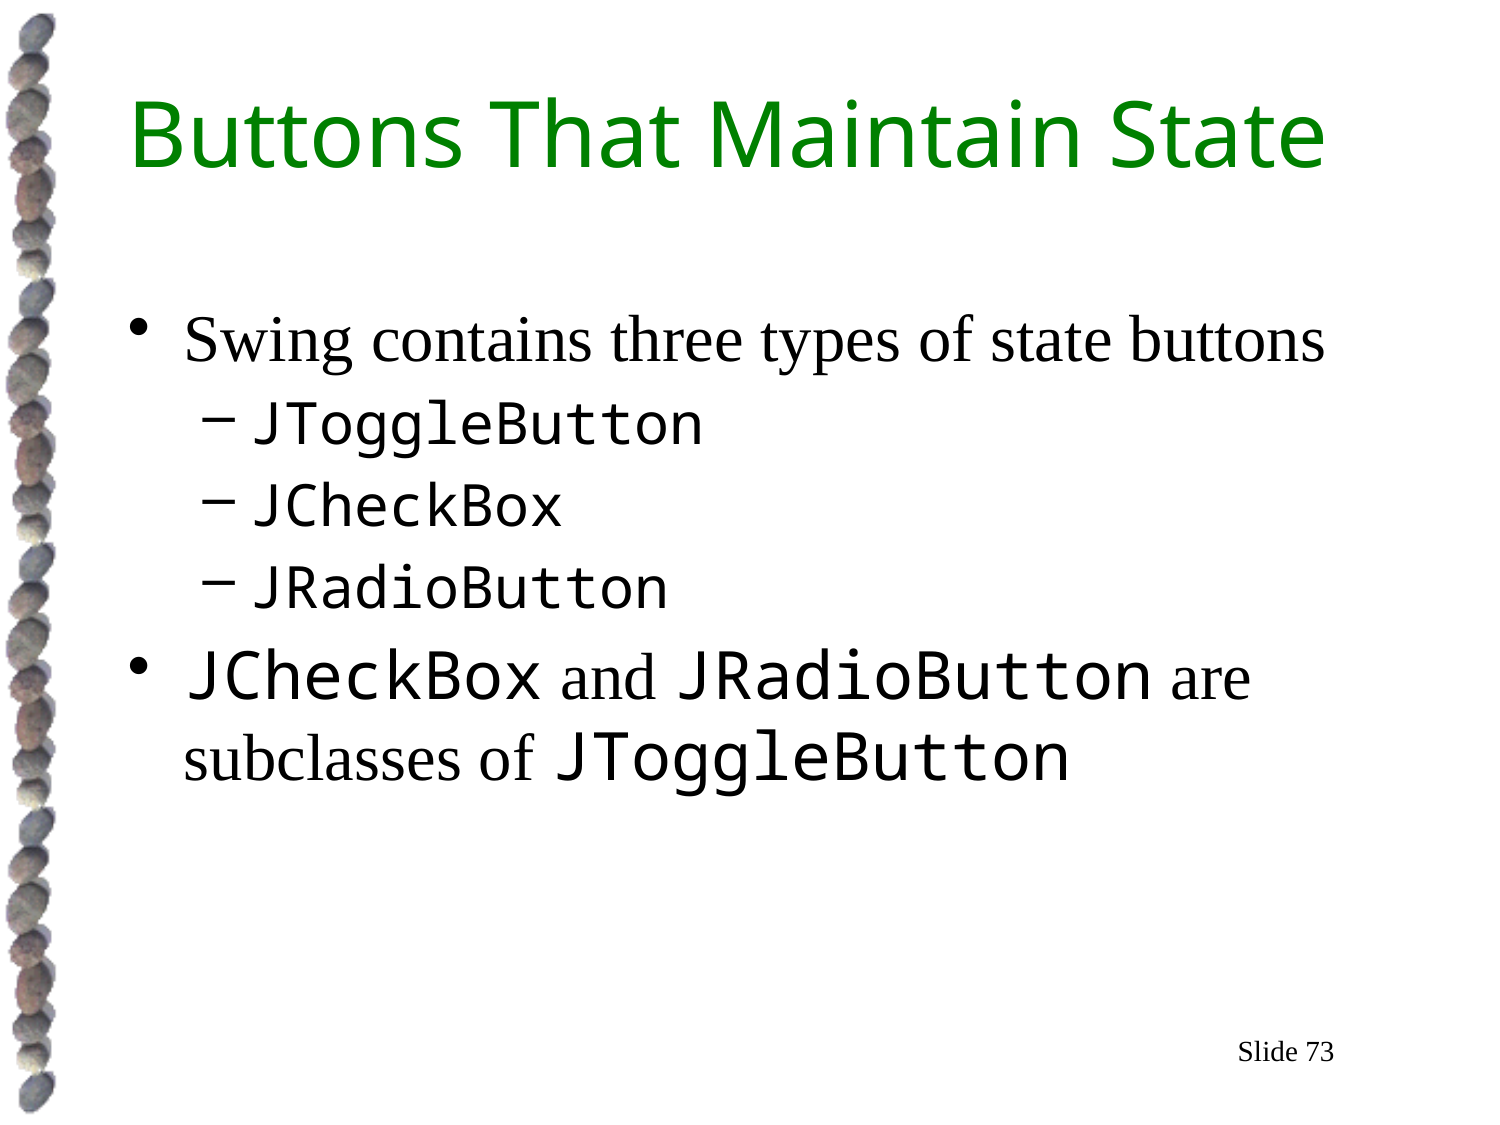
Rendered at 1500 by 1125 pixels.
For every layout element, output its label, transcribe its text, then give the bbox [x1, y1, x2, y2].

picture [0, 0, 65, 1125]
slide_number Slide 73 [1037, 1024, 1351, 1101]
list Swing contains three types of state buttons JToggleButton JCheckBox JRadioButton JCheckBox and JRadioButton are subclasses of JToggleButton [112, 287, 1388, 963]
title Buttons That Maintain State [112, 75, 1388, 188]
